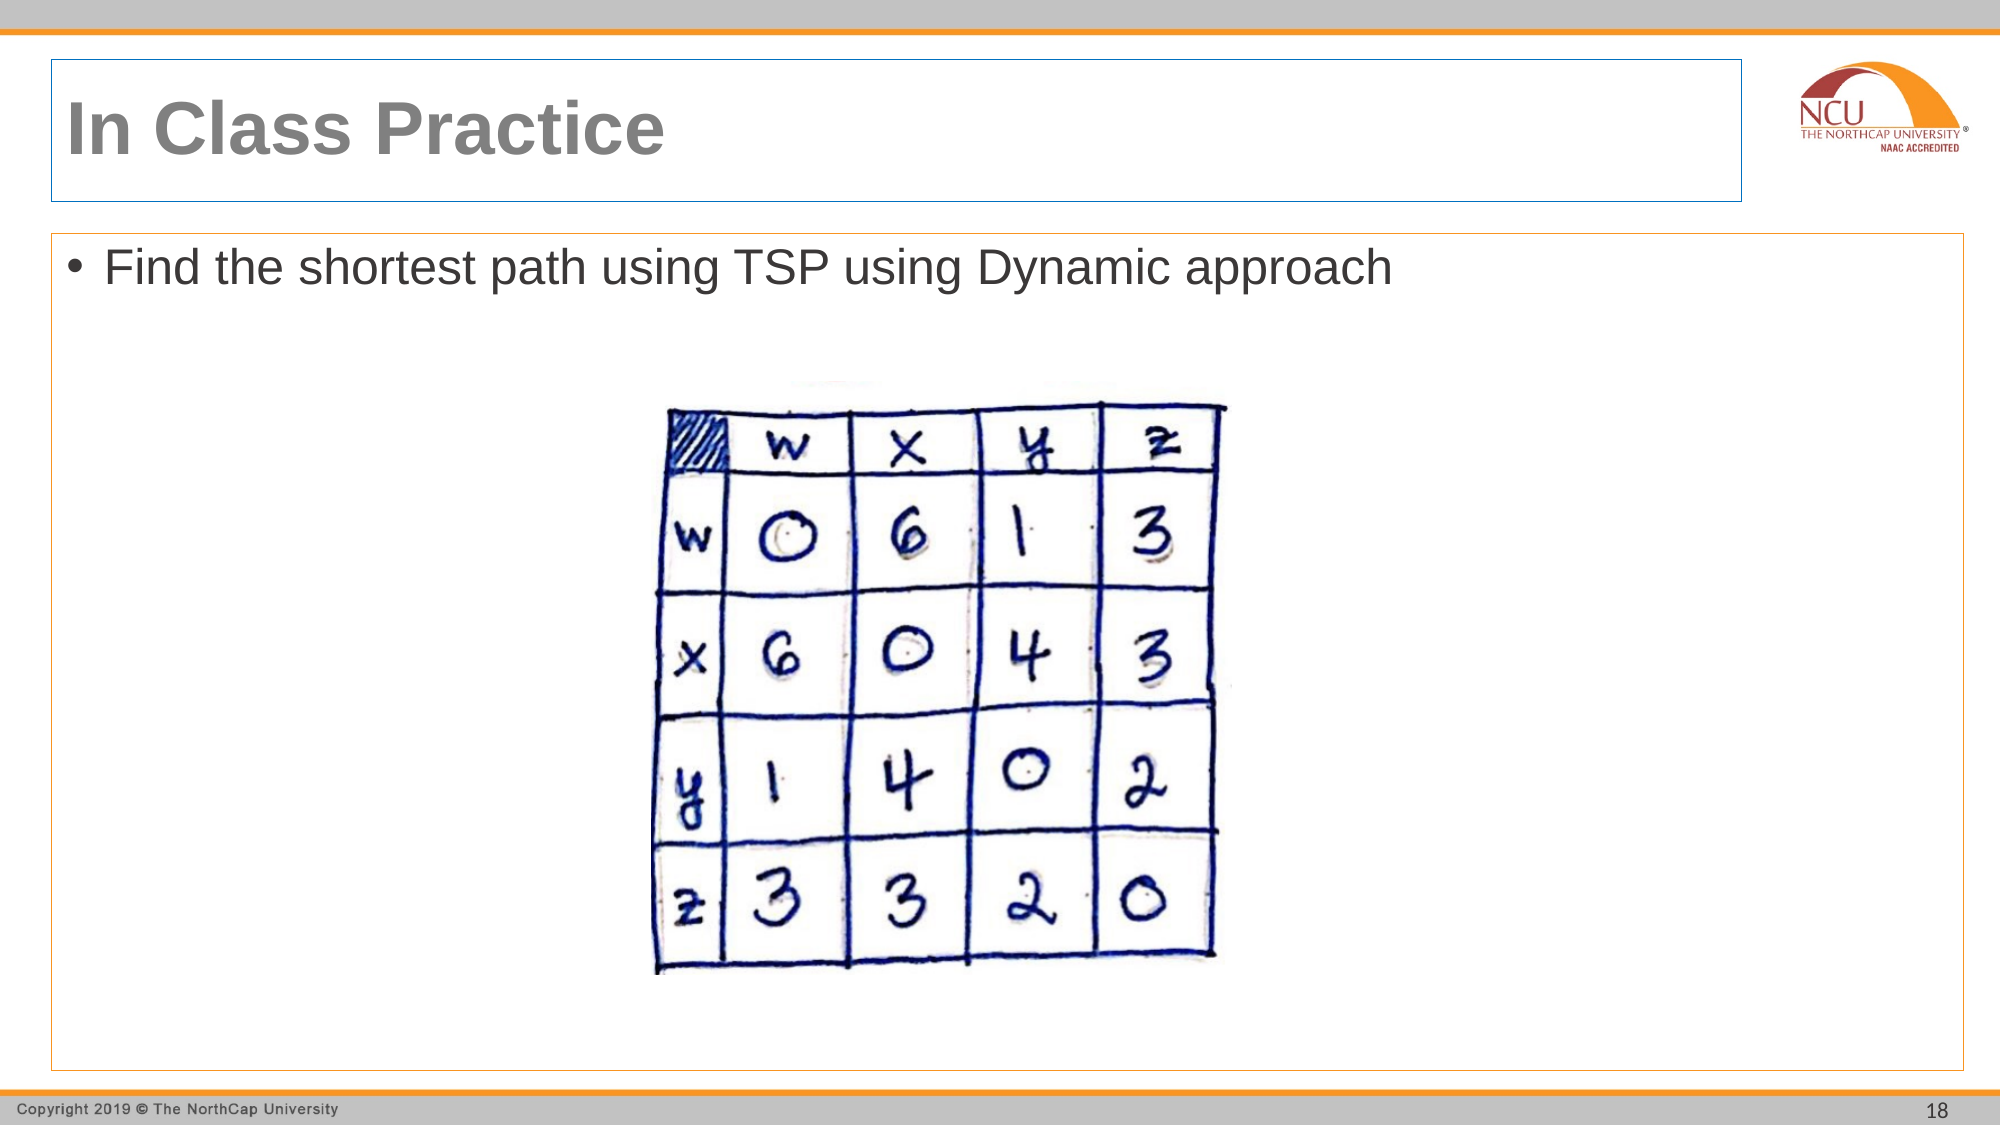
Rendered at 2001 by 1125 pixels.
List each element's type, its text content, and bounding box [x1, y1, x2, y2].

slide_number 18 [1791, 1094, 1964, 1125]
picture [0, 0, 2000, 1125]
title In Class Practice [51, 59, 1742, 202]
list Find the shortest path using TSP using Dynamic approach [51, 233, 1964, 1071]
